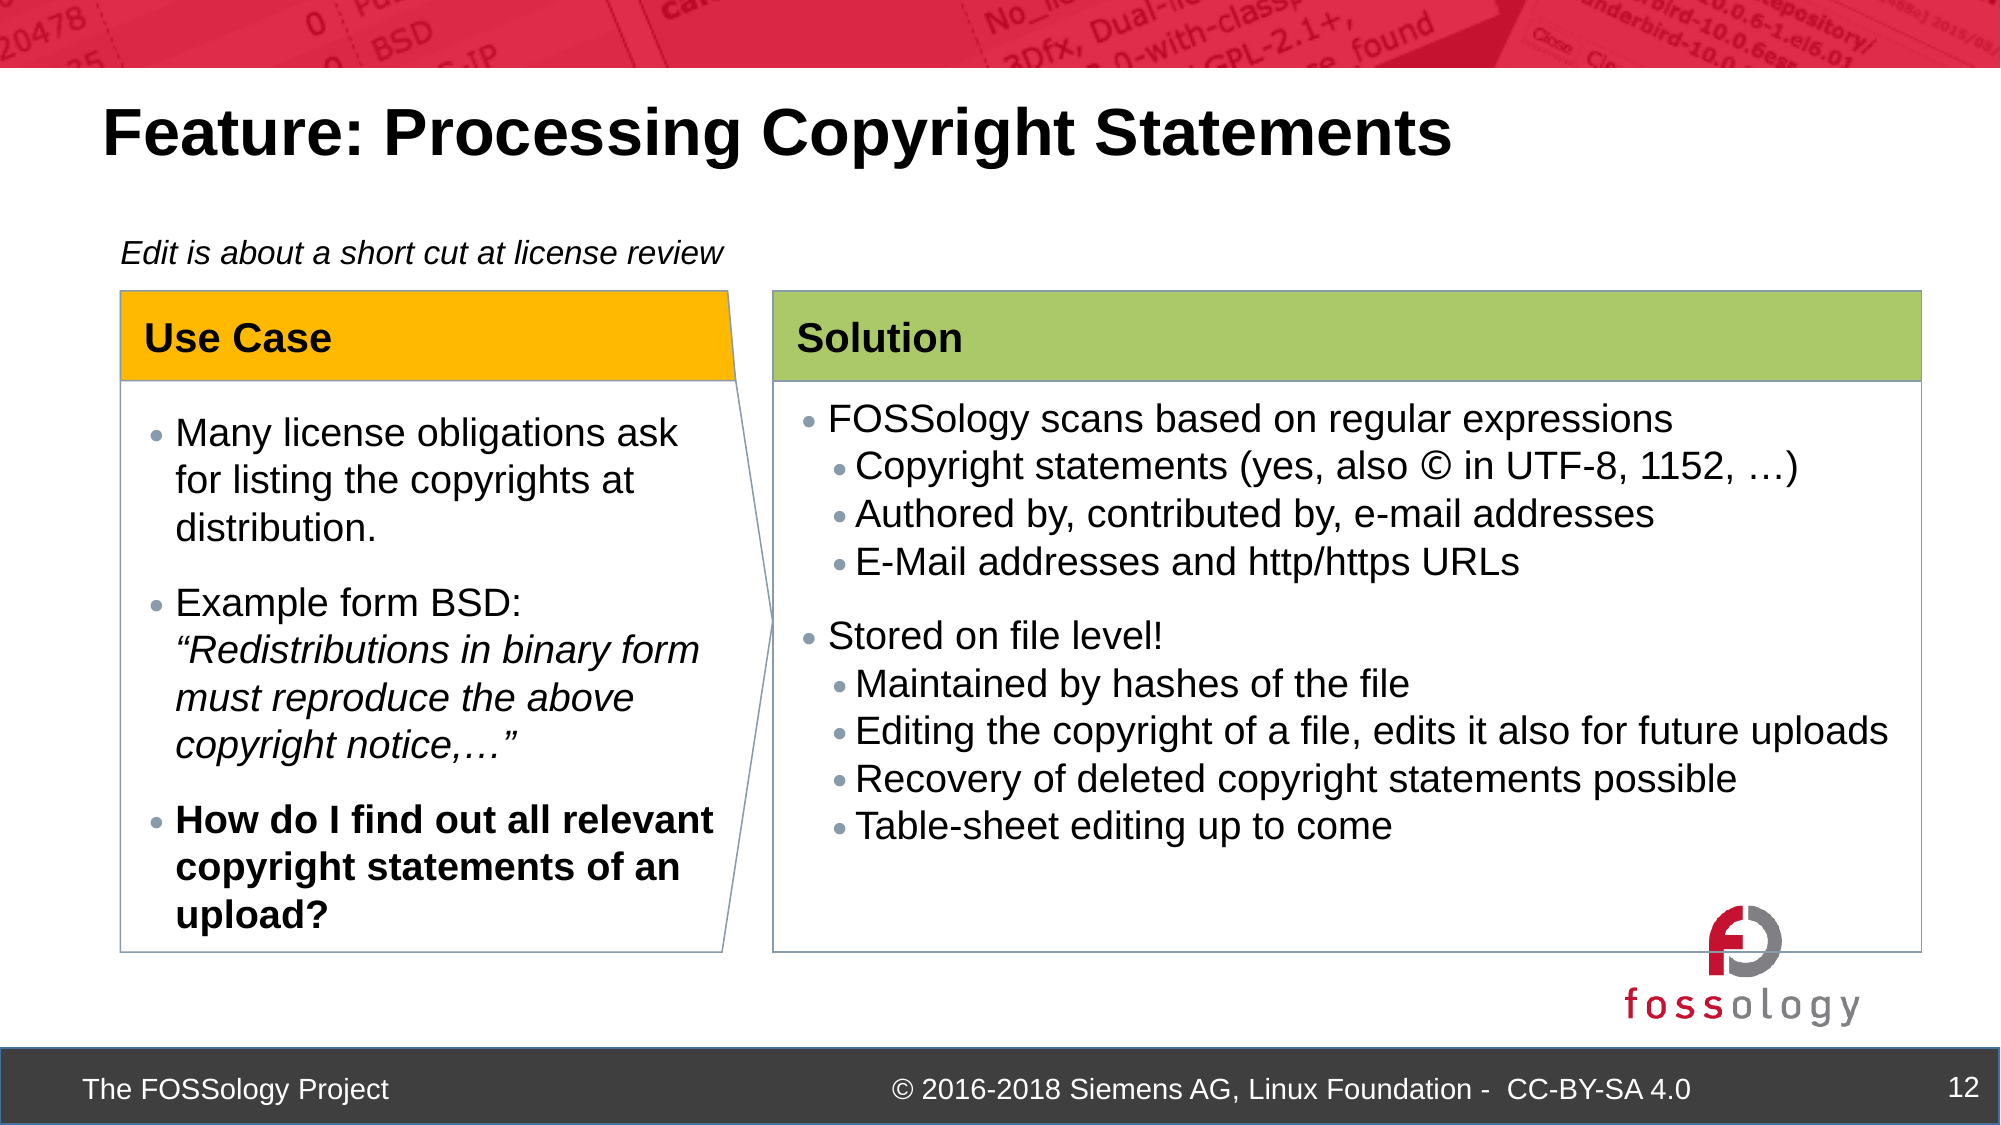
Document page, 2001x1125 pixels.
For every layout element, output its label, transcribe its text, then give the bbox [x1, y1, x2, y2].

text_box Feature: Processing Copyright Statements [0, 0, 2000, 208]
text_box Many license obligations ask for listing the copyrights at distribution. Example form BSD: “Redistributions in binary form must reproduce the above copyright notice,…” How do I find out all relevant copyright statements of an upload? [120, 381, 773, 953]
text_box Edit is about a short cut at license review [120, 231, 1939, 272]
text_box Use Case [120, 290, 736, 381]
text_box Solution [773, 290, 1922, 381]
picture [1621, 953, 1863, 1030]
text_box FOSSology scans based on regular expressions Copyright statements (yes, also © in UTF-8, 1152, …) Authored by, contributed by, e-mail addresses E-Mail addresses and http/https URLs Stored on file level! Maintained by hashes of the file Editing the copyright of a file, edits it also for future uploads Recovery of deleted copyright statements possible Table-sheet editing up to come [773, 381, 1922, 953]
